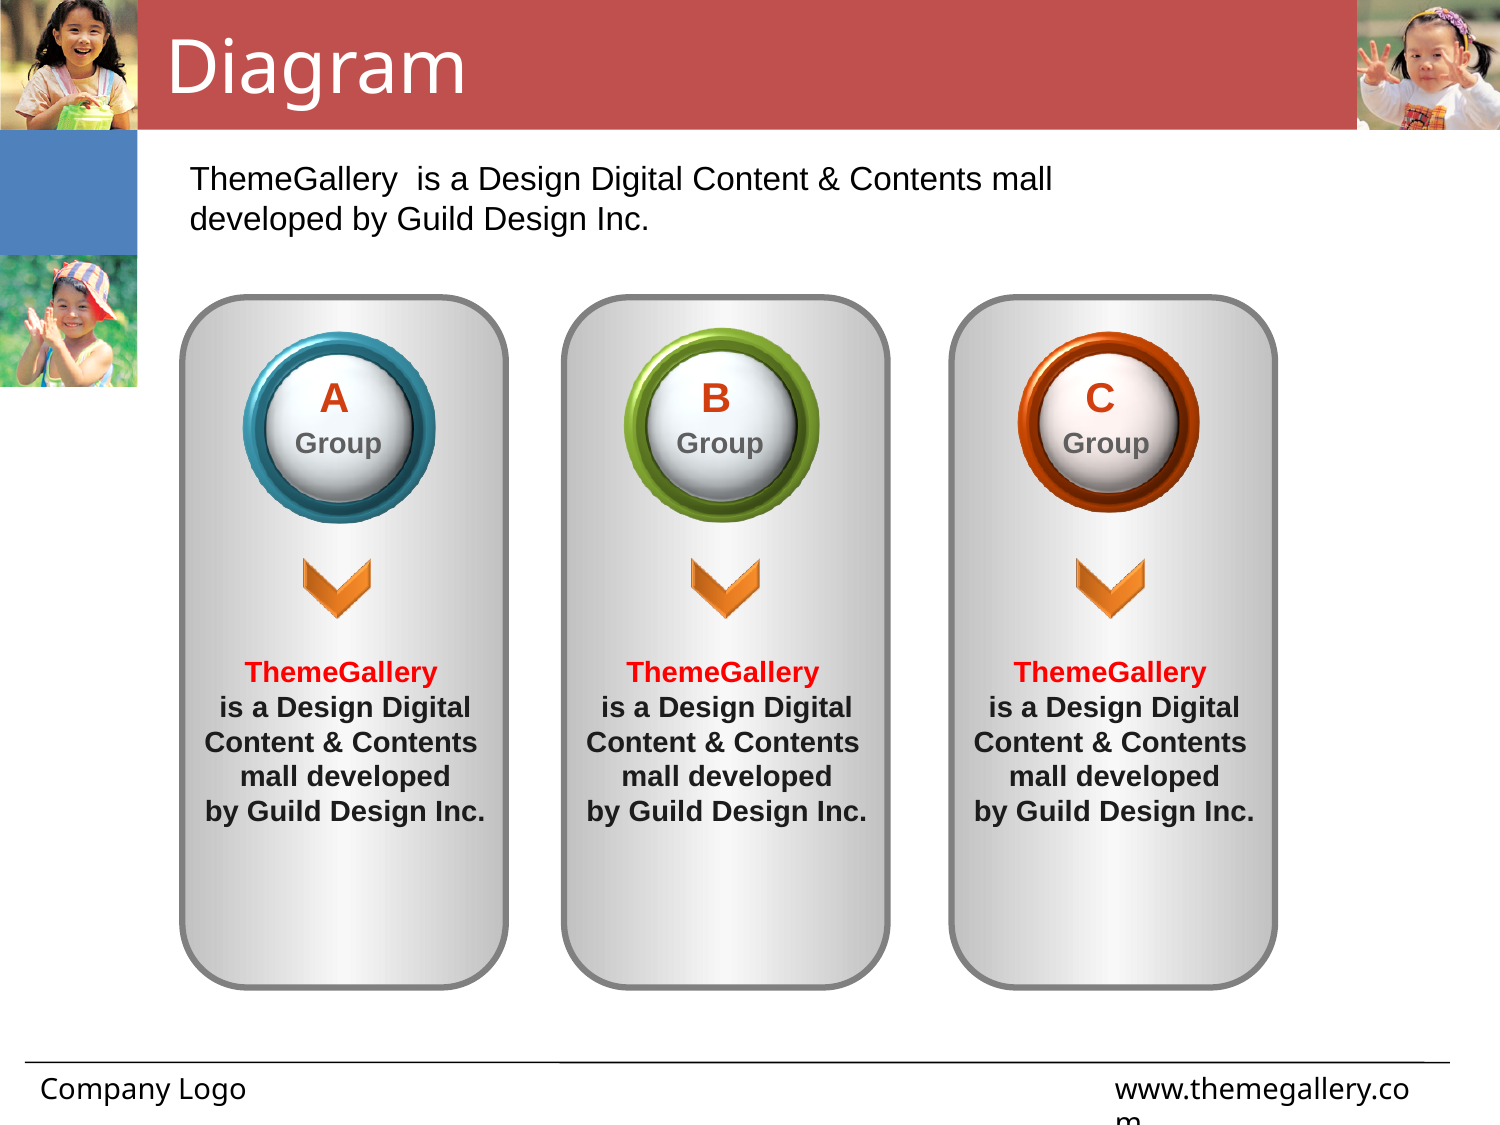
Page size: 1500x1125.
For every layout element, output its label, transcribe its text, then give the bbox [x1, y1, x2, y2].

title Diagram [149, 17, 1351, 111]
text_box [951, 297, 1276, 988]
picture [0, 0, 138, 130]
text_box [564, 297, 888, 988]
slide_number www.themegallery.com [1100, 1062, 1450, 1103]
picture [302, 558, 372, 619]
footer Company Logo [24, 1062, 500, 1125]
picture [1017, 330, 1200, 514]
picture [691, 558, 760, 619]
picture [242, 330, 436, 525]
picture [623, 326, 820, 523]
text_box ThemeGallery is a Design Digital Content & Contents mall developed by Guild Design Inc. [185, 645, 506, 836]
picture [1076, 558, 1145, 619]
text_box ThemeGallery is a Design Digital Content & Contents mall developed by Guild Design Inc. [954, 645, 1275, 836]
text_box [182, 297, 506, 988]
picture [0, 255, 137, 387]
text_box ThemeGallery is a Design Digital Content & Contents mall developed by Guild Design Inc. [174, 149, 1163, 245]
picture [1357, 0, 1500, 130]
text_box ThemeGallery is a Design Digital Content & Contents mall developed by Guild Design Inc. [566, 645, 888, 836]
